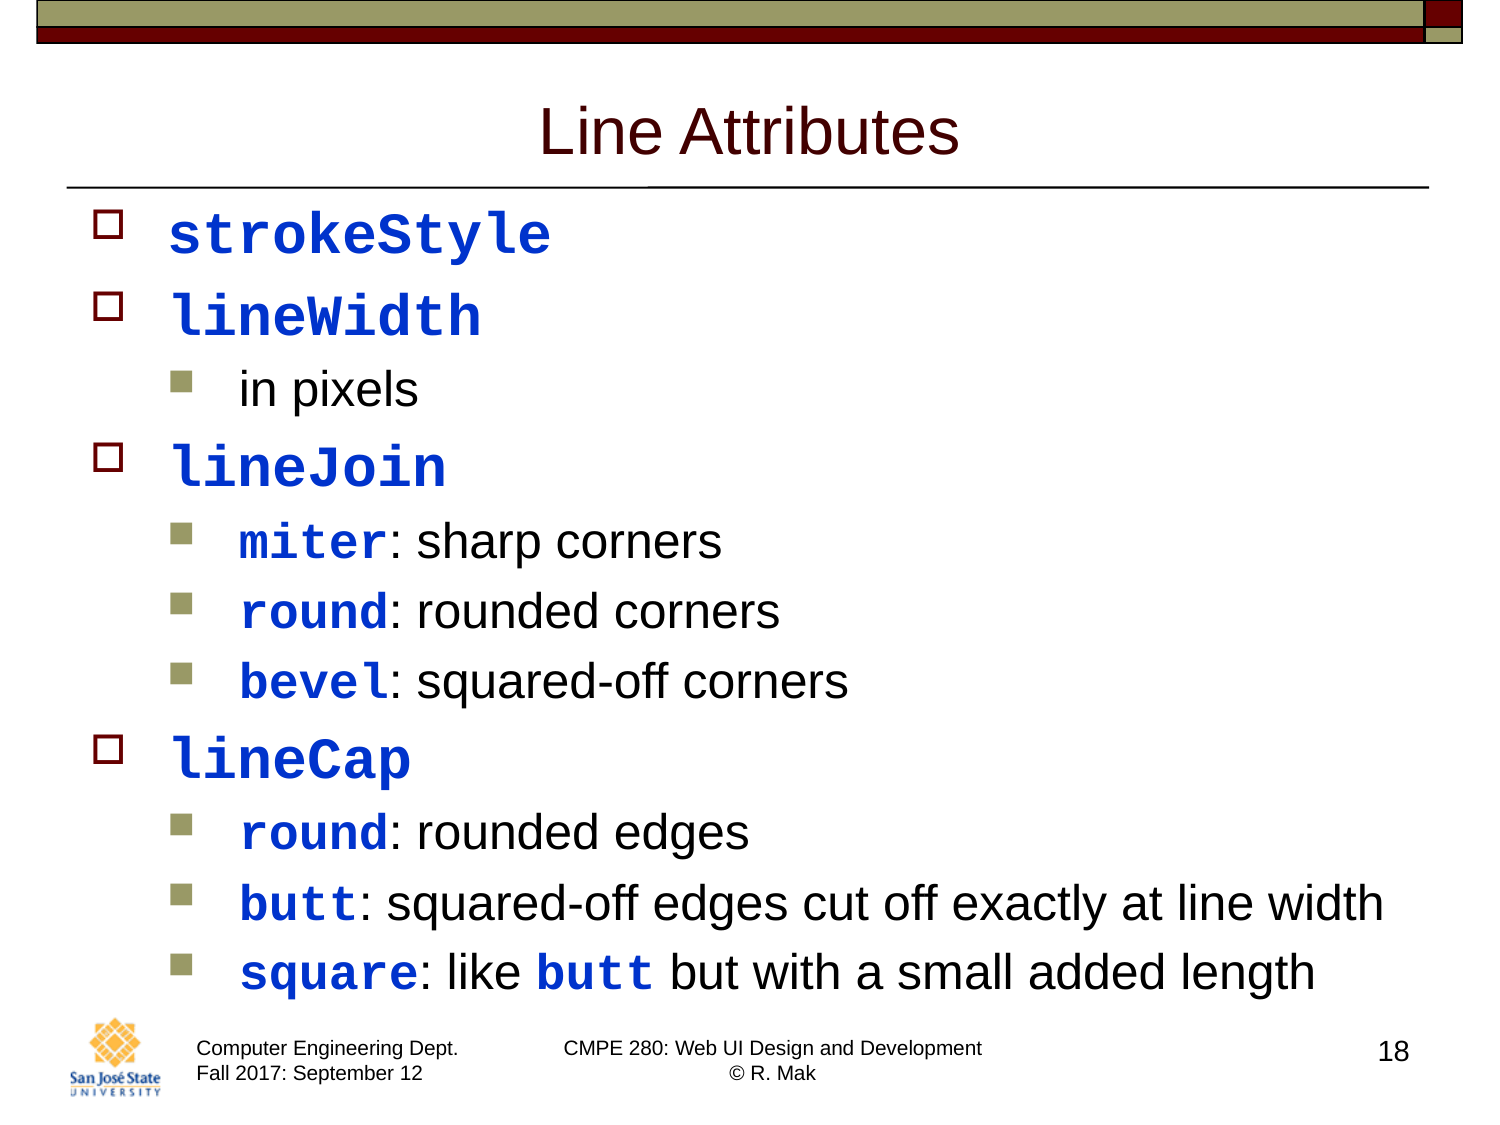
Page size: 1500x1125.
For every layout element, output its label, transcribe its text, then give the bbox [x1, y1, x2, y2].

picture [60, 1012, 166, 1112]
title Line Attributes [75, 67, 1425, 175]
list strokeStyle lineWidth in pixels lineJoin miter: sharp corners round: rounded corners bevel: squared-off corners lineCap round: rounded edges butt: squared-off edges cut off exactly at line width square: like butt but with a small added length [75, 187, 1425, 1028]
slide_number 18 [1335, 1025, 1425, 1100]
